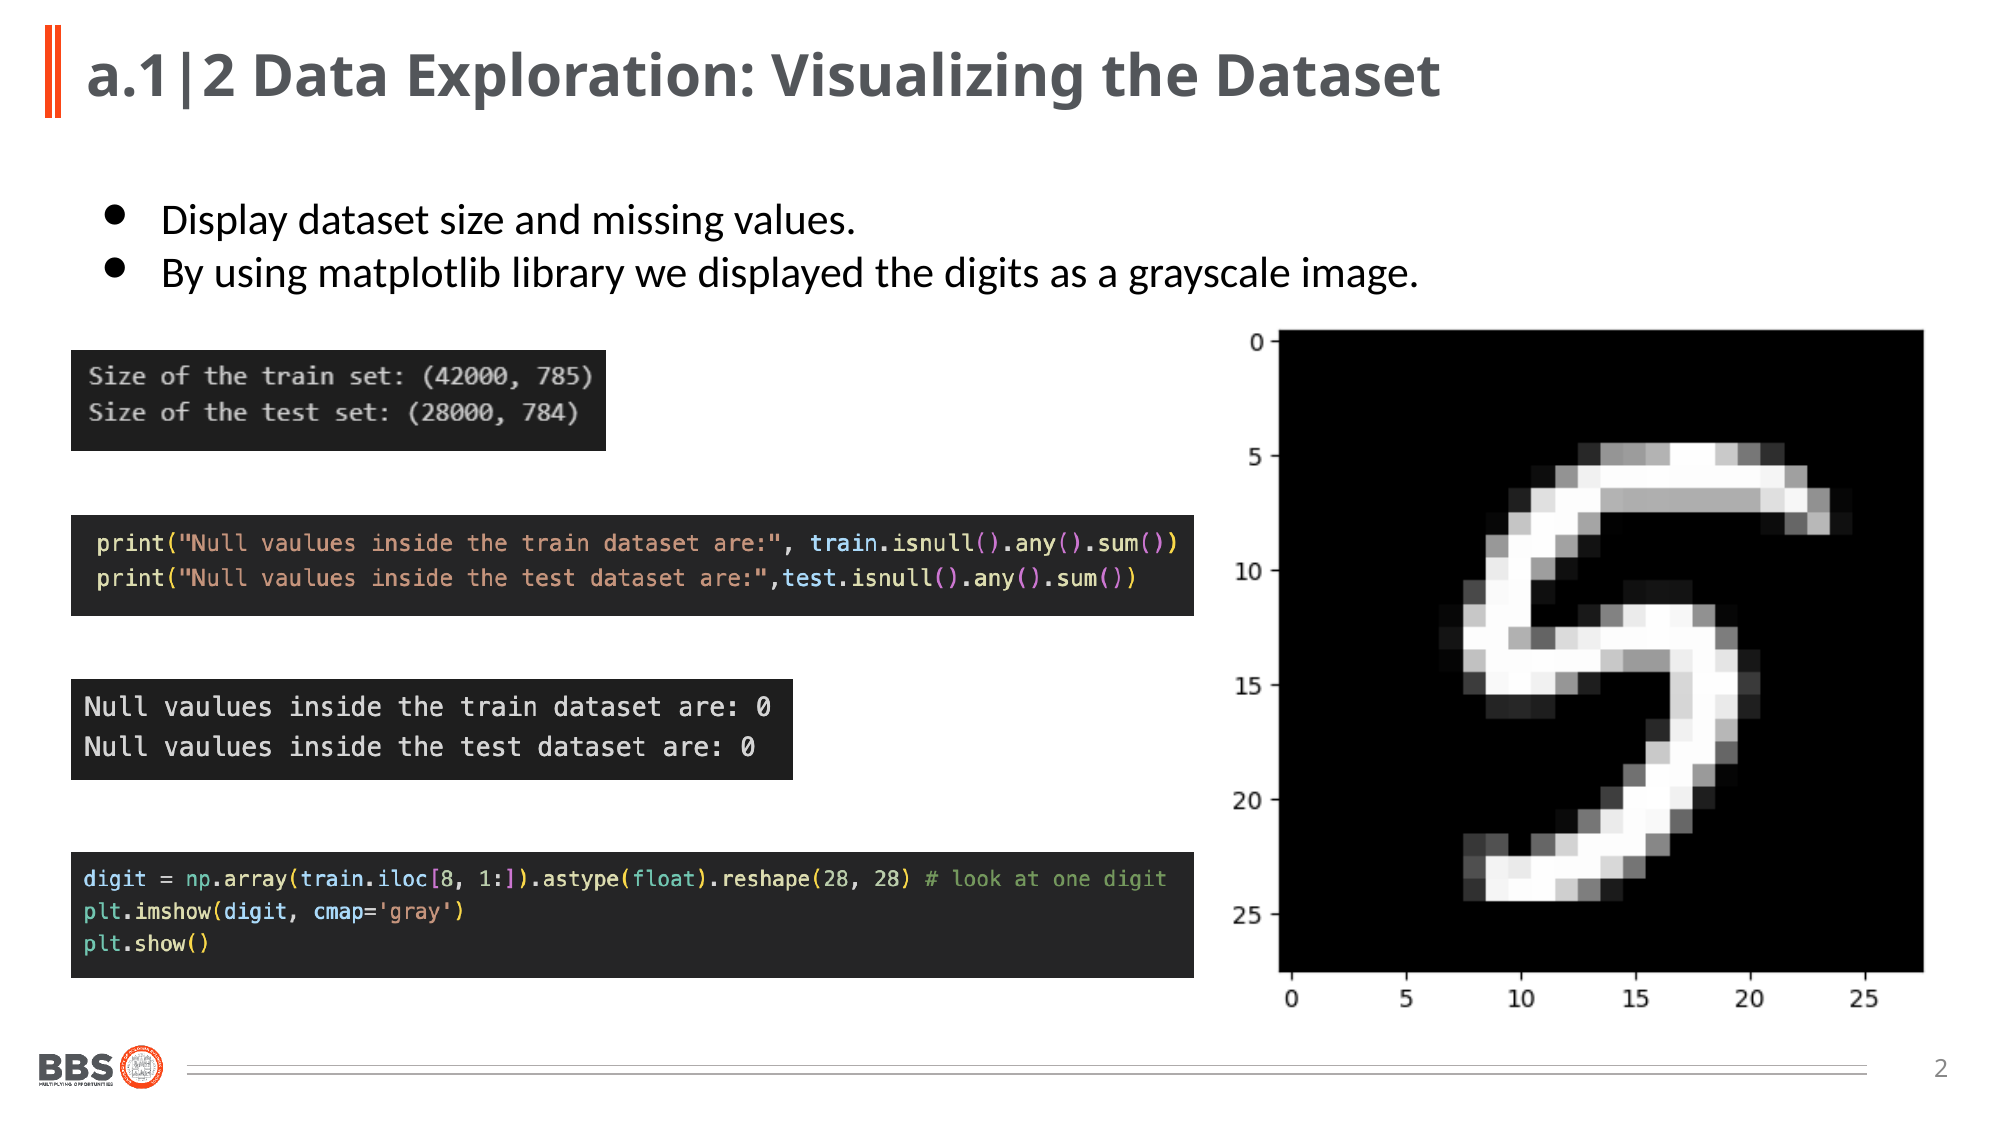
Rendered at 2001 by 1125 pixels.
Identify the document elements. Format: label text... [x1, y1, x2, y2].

slide_number 2 [1866, 1037, 1964, 1098]
text_box a.1|2 Data Exploration: Visualizing the Dataset [71, 30, 1948, 183]
picture [70, 679, 793, 781]
picture [70, 350, 606, 451]
text_box Display dataset size and missing values. By using matplotlib library we displayed the digits as a grayscale image. [71, 183, 2000, 304]
picture [1215, 312, 1938, 1030]
picture [70, 514, 1194, 616]
picture [36, 1042, 165, 1089]
picture [70, 851, 1194, 978]
